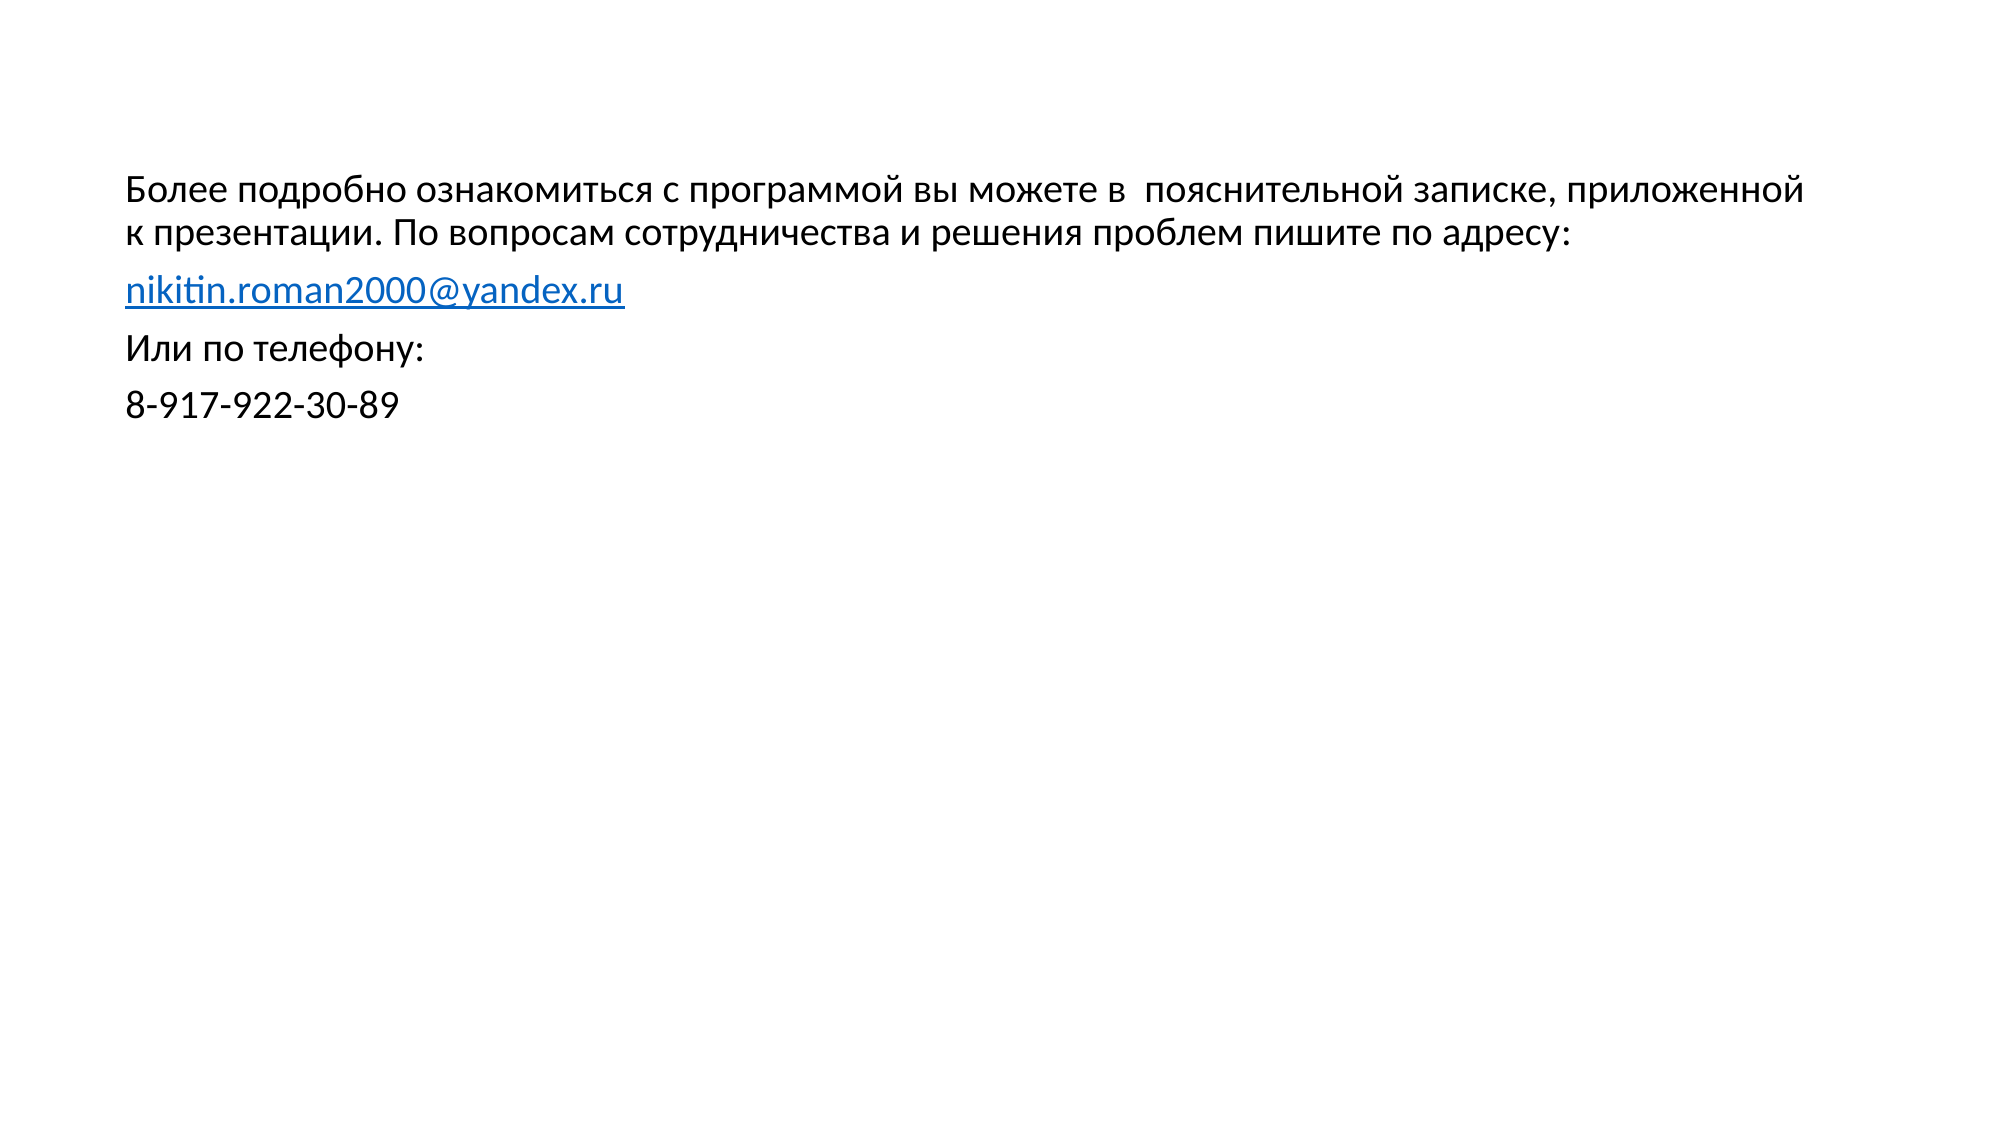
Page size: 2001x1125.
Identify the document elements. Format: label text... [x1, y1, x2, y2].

list Более подробно ознакомиться с программой вы можете в пояснительной записке, приложенной к презентации. По вопросам сотрудничества и решения проблем пишите по адресу: nikitin.roman2000@yandex.ru Или по телефону: 8-917-922-30-89 [110, 160, 1836, 444]
